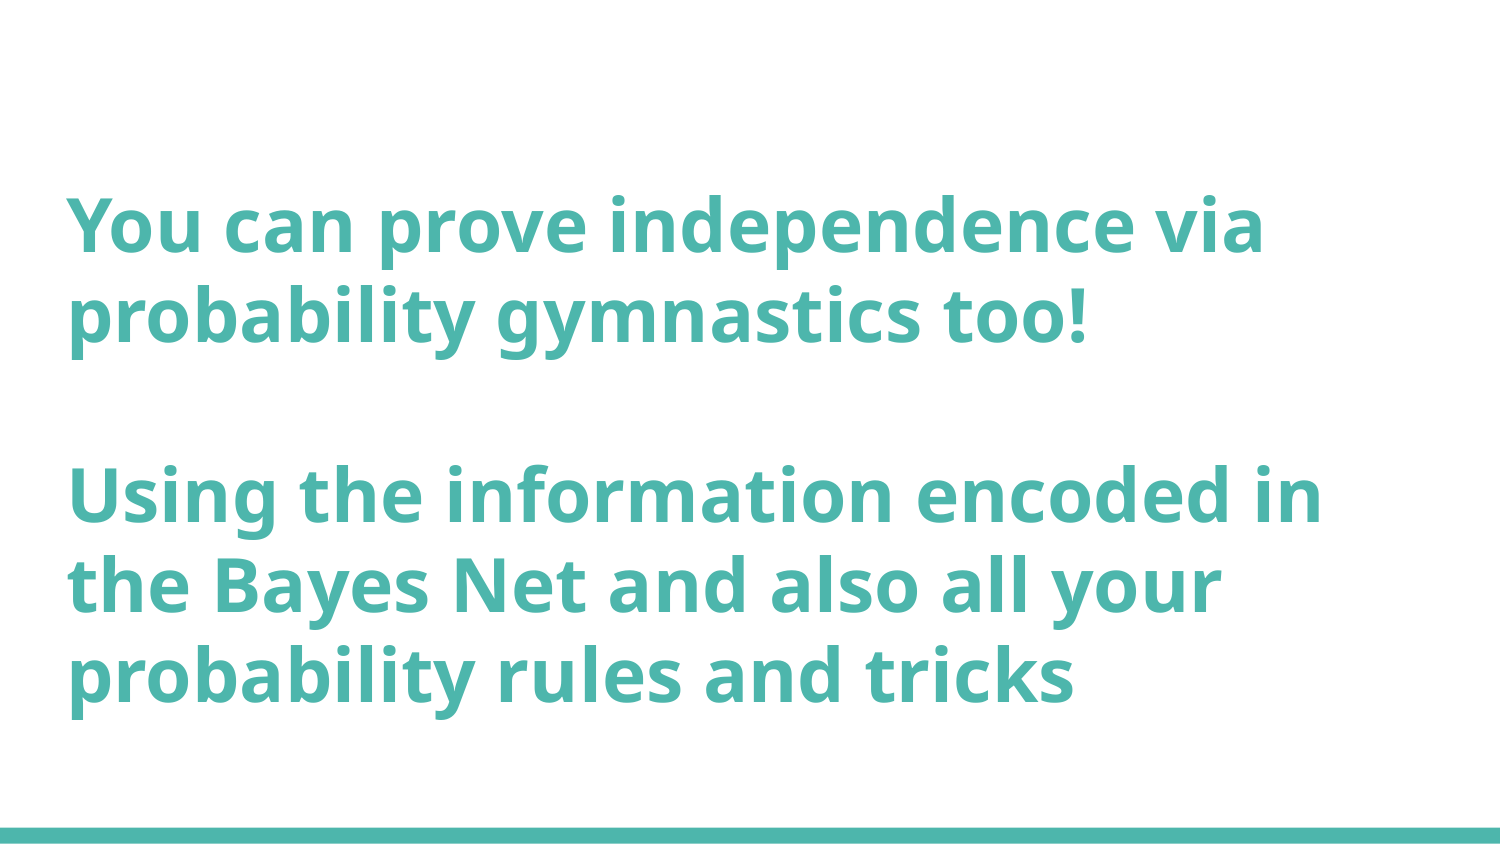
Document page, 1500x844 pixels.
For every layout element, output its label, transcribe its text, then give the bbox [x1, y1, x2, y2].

title You can prove independence via probability gymnastics too! Using the information encoded in the Bayes Net and also all your probability rules and tricks [51, 72, 1449, 707]
